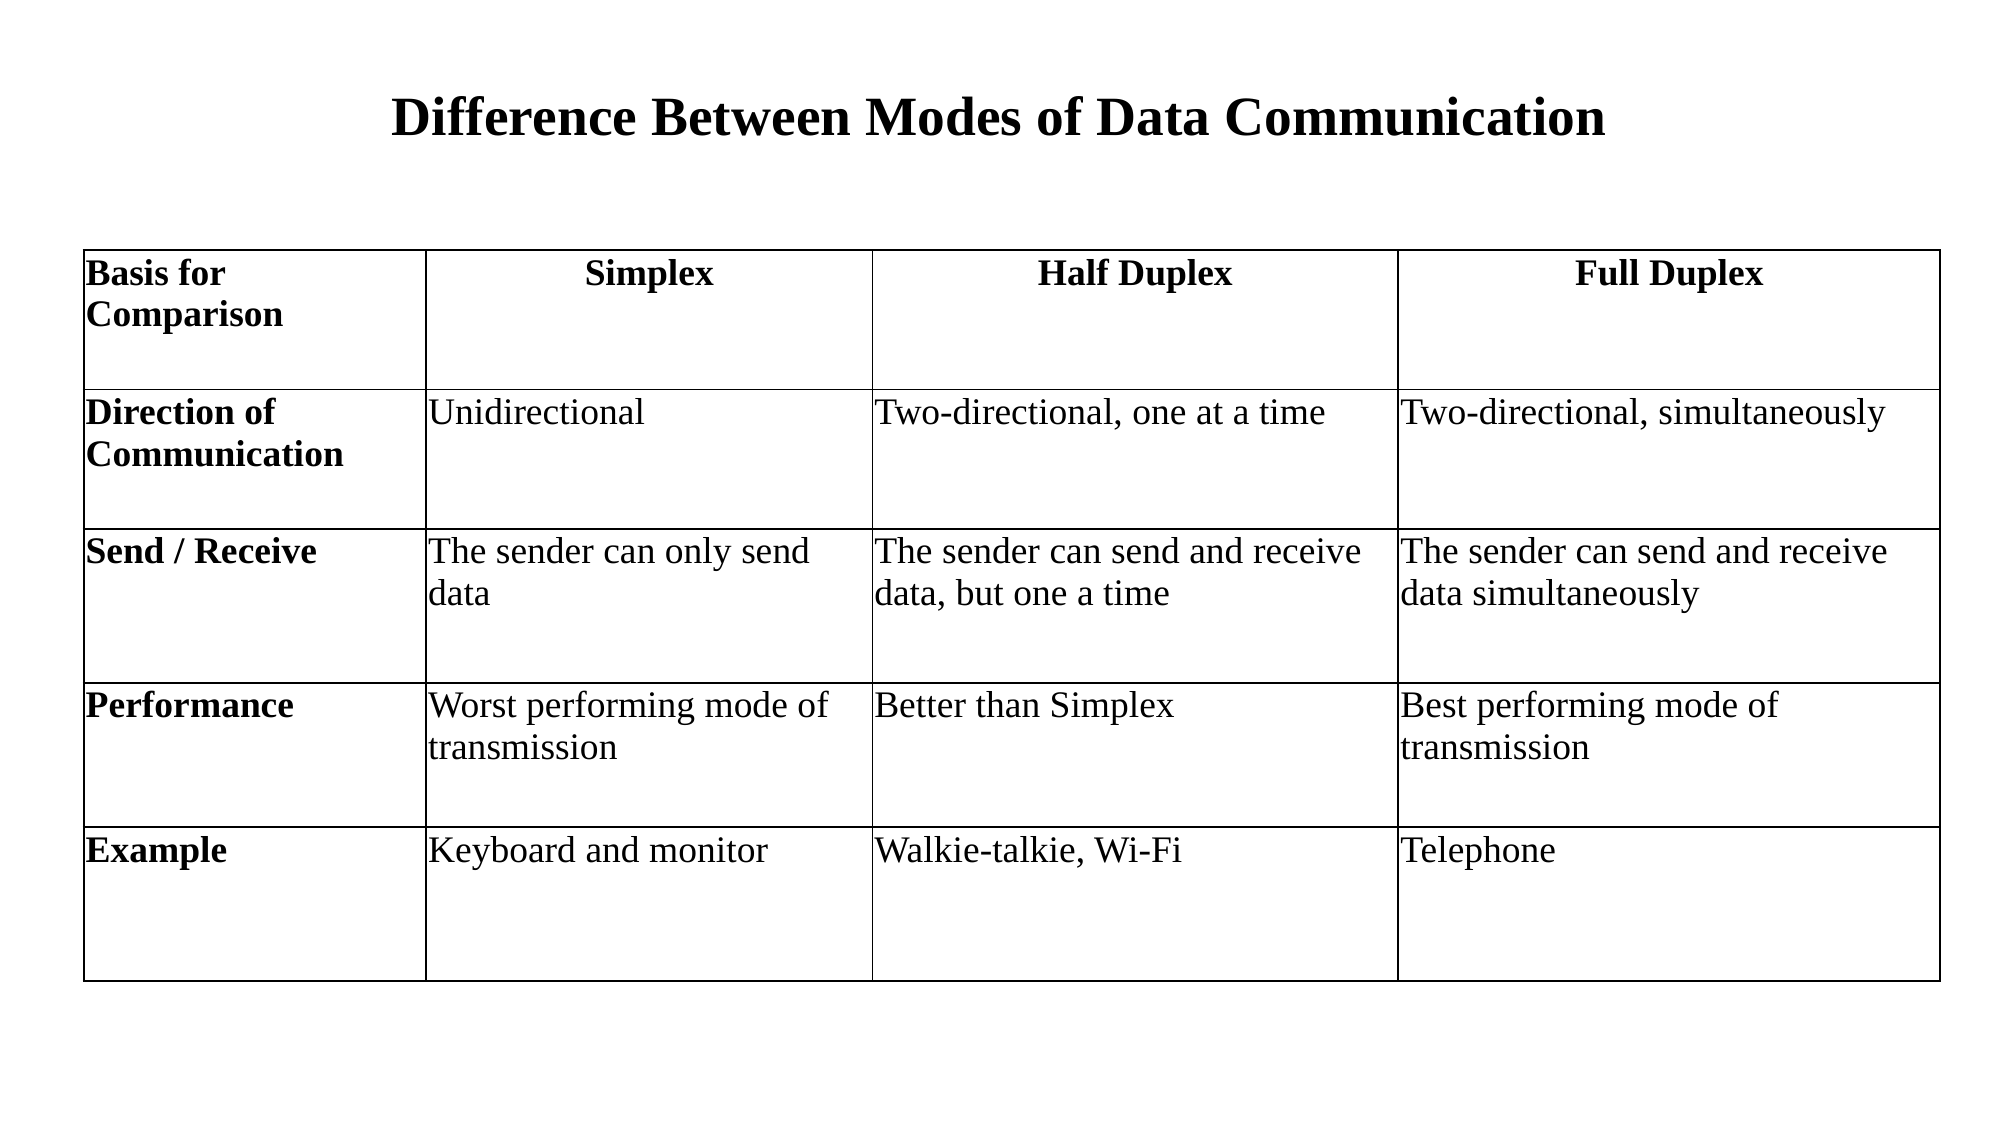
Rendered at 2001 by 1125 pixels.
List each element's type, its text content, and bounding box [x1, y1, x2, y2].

table_cell Keyboard and monitor [427, 828, 872, 980]
table_cell Send / Receive [85, 530, 425, 682]
table_cell Unidirectional [427, 390, 872, 528]
table_cell The sender can send and receive data, but one a time [873, 530, 1397, 682]
table_cell Telephone [1399, 828, 1939, 980]
text_box Difference Between Modes of Data Communication [139, 1, 1861, 224]
table_header Full Duplex [1399, 251, 1939, 389]
table_header Basis for Comparison [85, 251, 425, 389]
table_cell Direction of Communication [85, 390, 425, 528]
table_cell Better than Simplex [873, 684, 1397, 826]
table_cell Two-directional, simultaneously [1399, 390, 1939, 528]
table_cell Two-directional, one at a time [873, 390, 1397, 528]
table_cell The sender can only send data [427, 530, 872, 682]
table_cell Walkie-talkie, Wi-Fi [873, 828, 1397, 980]
table_cell Best performing mode of transmission [1399, 684, 1939, 826]
table_header Half Duplex [873, 251, 1397, 389]
table_cell Example [85, 828, 425, 980]
table_cell Performance [85, 684, 425, 826]
table_cell Worst performing mode of transmission [427, 684, 872, 826]
table_cell The sender can send and receive data simultaneously [1399, 530, 1939, 682]
table_header Simplex [427, 251, 872, 389]
